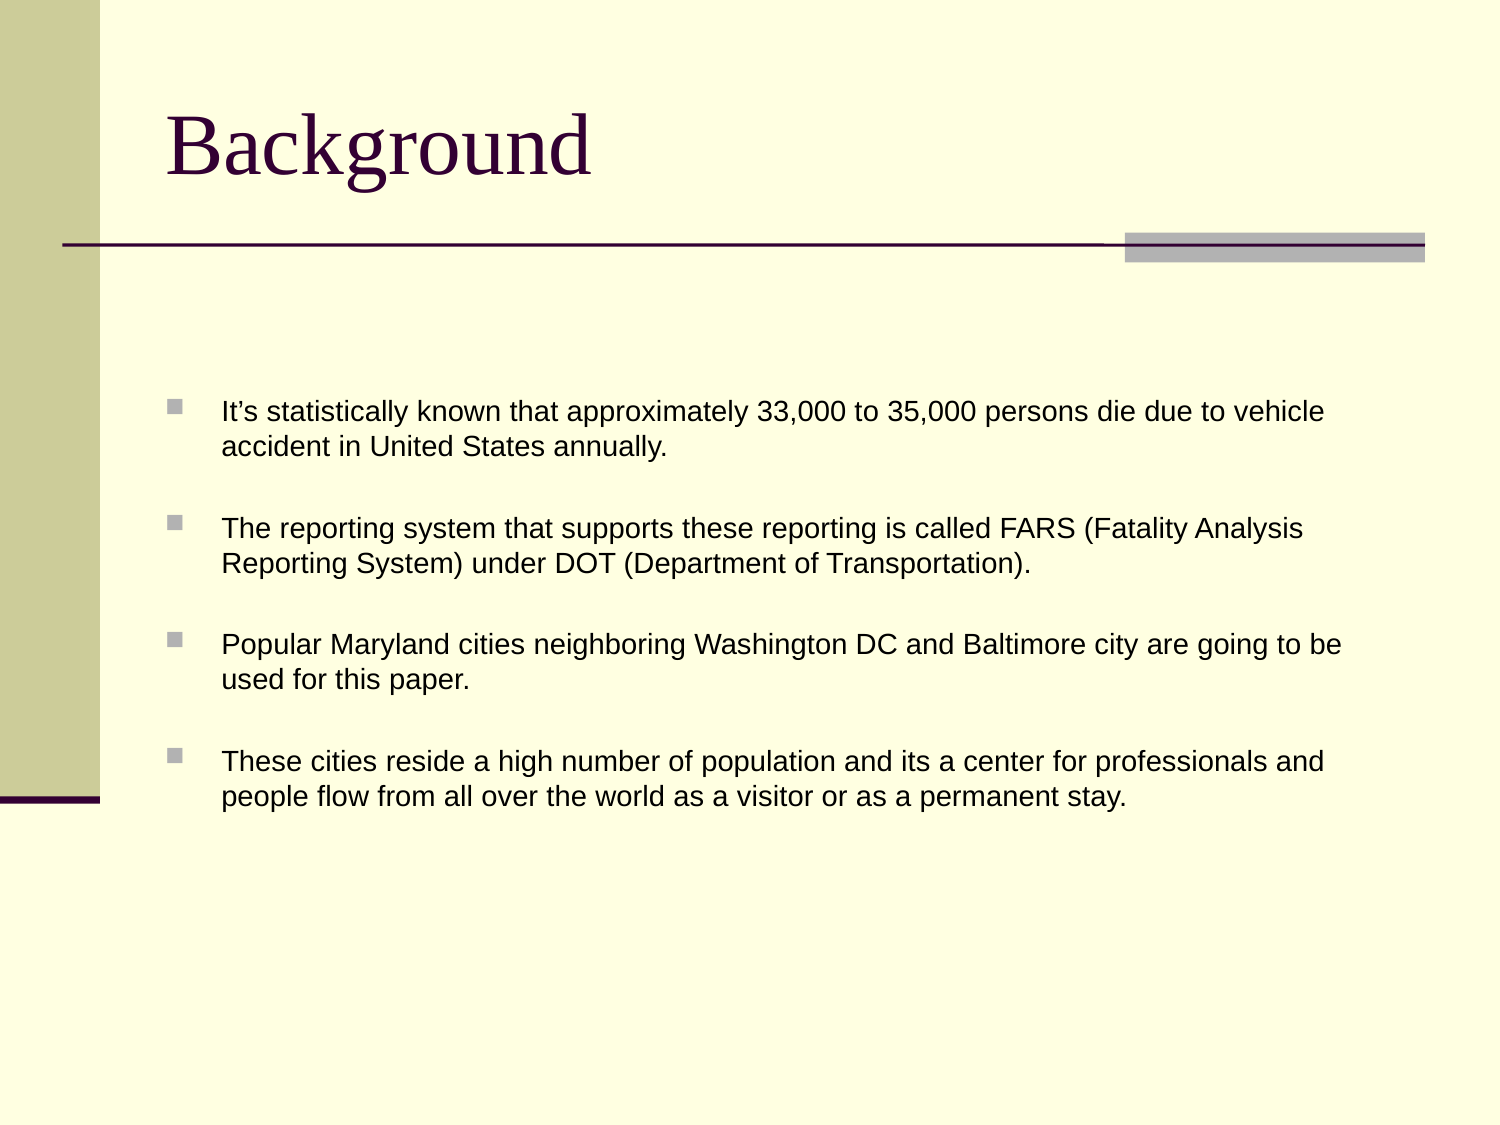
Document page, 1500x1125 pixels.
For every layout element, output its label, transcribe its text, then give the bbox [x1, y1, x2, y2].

list It’s statistically known that approximately 33,000 to 35,000 persons die due to vehicle accident in United States annually. The reporting system that supports these reporting is called FARS (Fatality Analysis Reporting System) under DOT (Department of Transportation). Popular Maryland cities neighboring Washington DC and Baltimore city are going to be used for this paper. These cities reside a high number of population and its a center for professionals and people flow from all over the world as a visitor or as a permanent stay. [149, 262, 1426, 913]
title Background [149, 45, 1426, 234]
